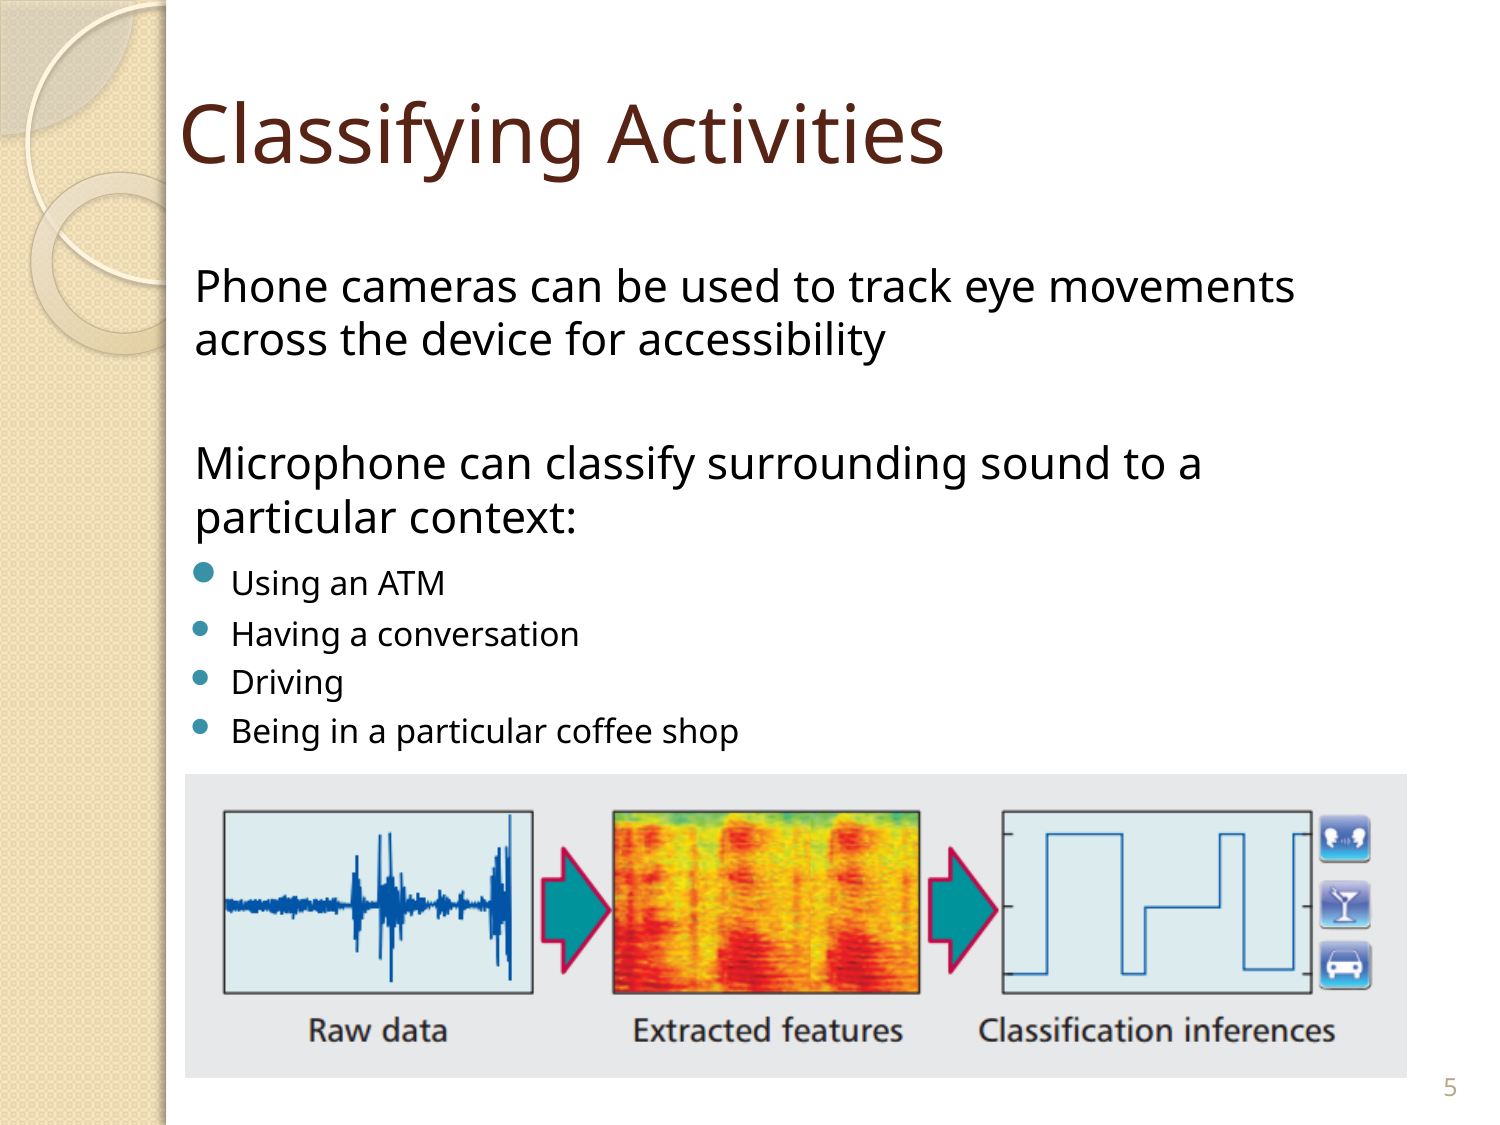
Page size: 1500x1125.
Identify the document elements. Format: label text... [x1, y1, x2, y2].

picture [185, 774, 1407, 1079]
list Phone cameras can be used to track eye movements across the device for accessibility Microphone can classify surrounding sound to a particular context: Using an ATM Having a conversation Driving Being in a particular coffee shop [164, 249, 1425, 763]
title Classifying Activities [164, 75, 1425, 188]
slide_number 5 [1413, 1034, 1488, 1113]
